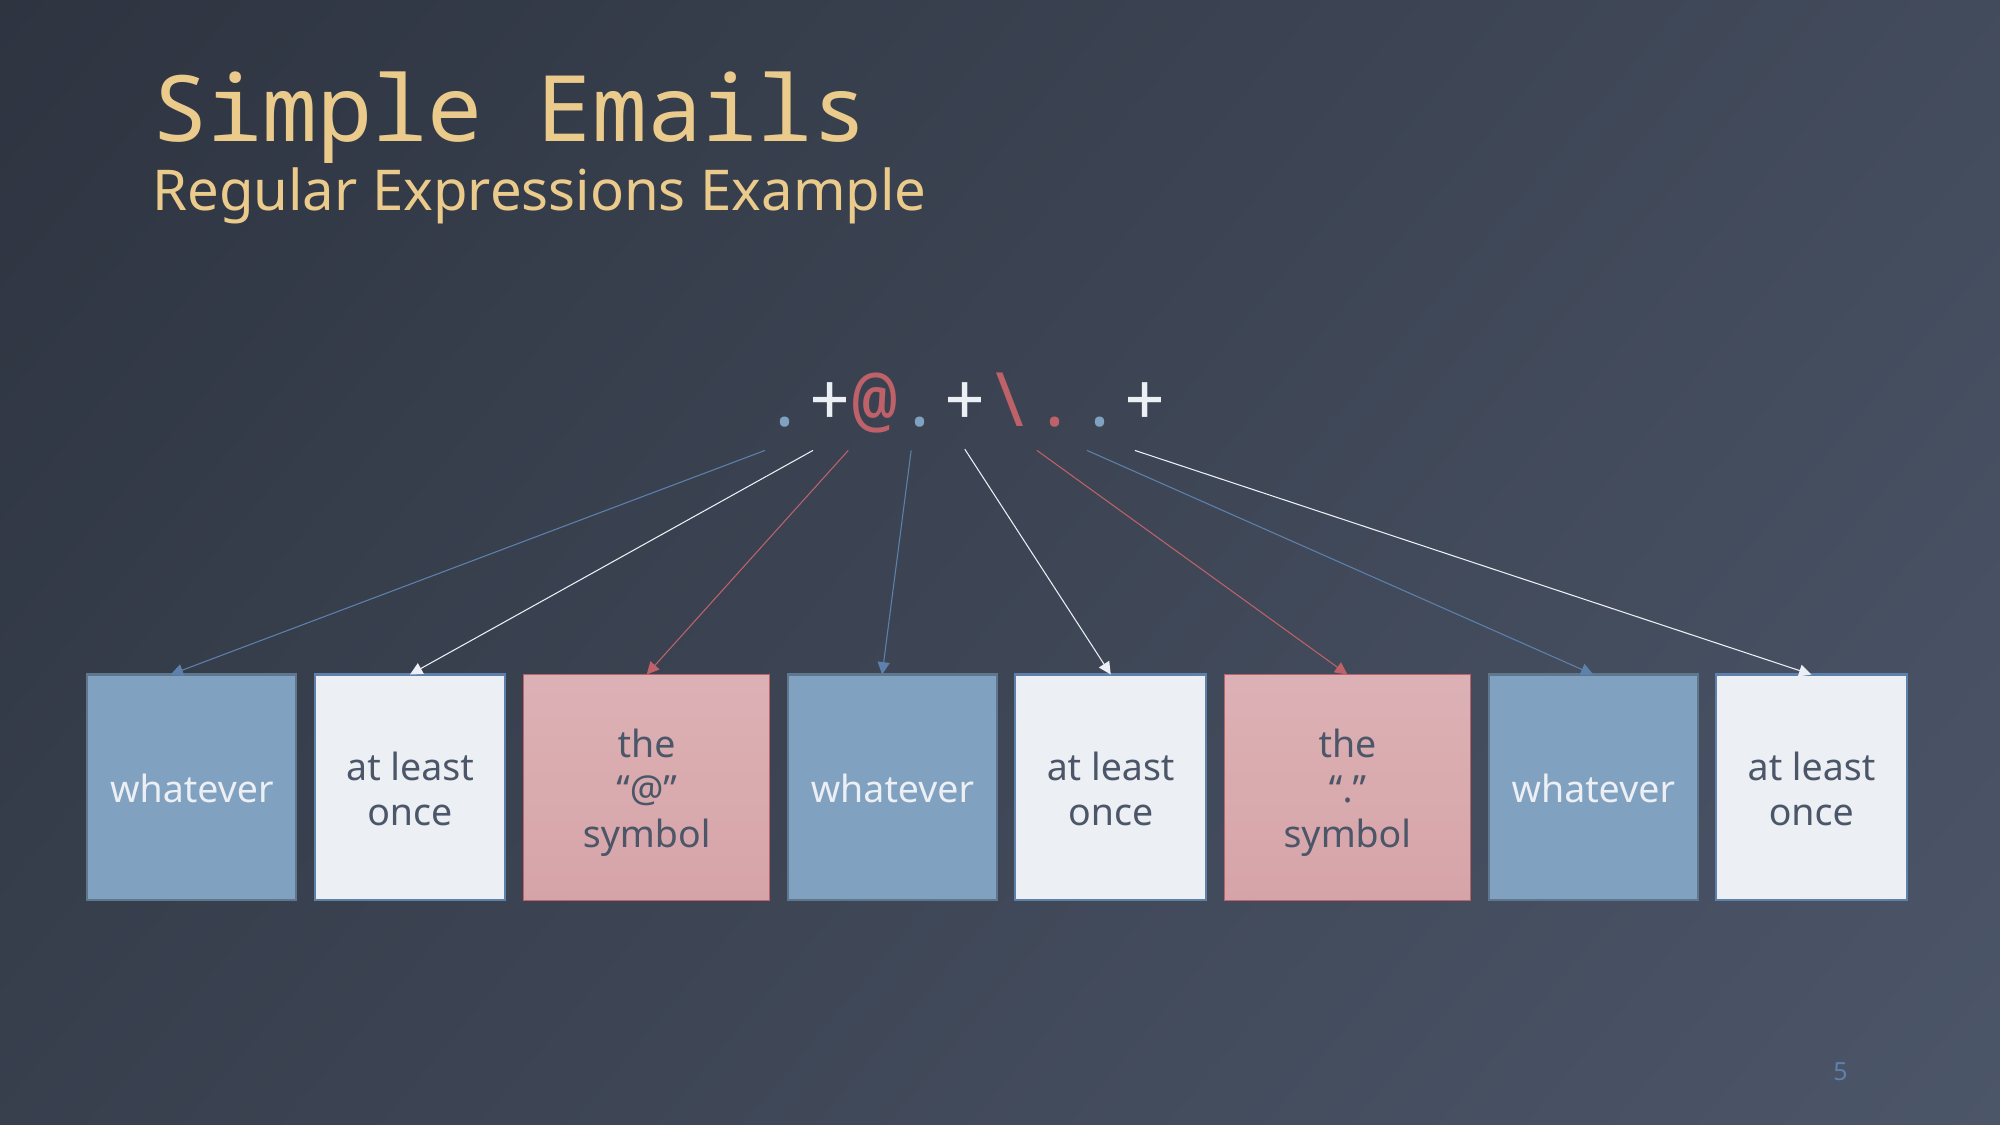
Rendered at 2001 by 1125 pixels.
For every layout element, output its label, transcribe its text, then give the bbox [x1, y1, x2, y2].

text_box the “@” symbol [523, 675, 770, 901]
text_box whatever [787, 673, 998, 901]
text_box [646, 450, 849, 675]
text_box at least once [1715, 673, 1908, 901]
text_box whatever [86, 673, 297, 901]
title Simple Emails Regular Expressions Example [137, 26, 1863, 230]
slide_number 5 [1738, 1042, 1863, 1103]
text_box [882, 450, 912, 675]
text_box the “.” symbol [1224, 675, 1471, 901]
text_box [409, 450, 646, 675]
text_box whatever [1488, 675, 1699, 901]
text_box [170, 450, 409, 675]
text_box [964, 450, 1036, 675]
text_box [1134, 450, 1812, 675]
text_box .+@.+\..+ [747, 344, 1182, 450]
text_box at least once [314, 675, 506, 901]
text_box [1036, 450, 1086, 675]
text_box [1086, 450, 1134, 675]
text_box at least once [1014, 675, 1207, 901]
